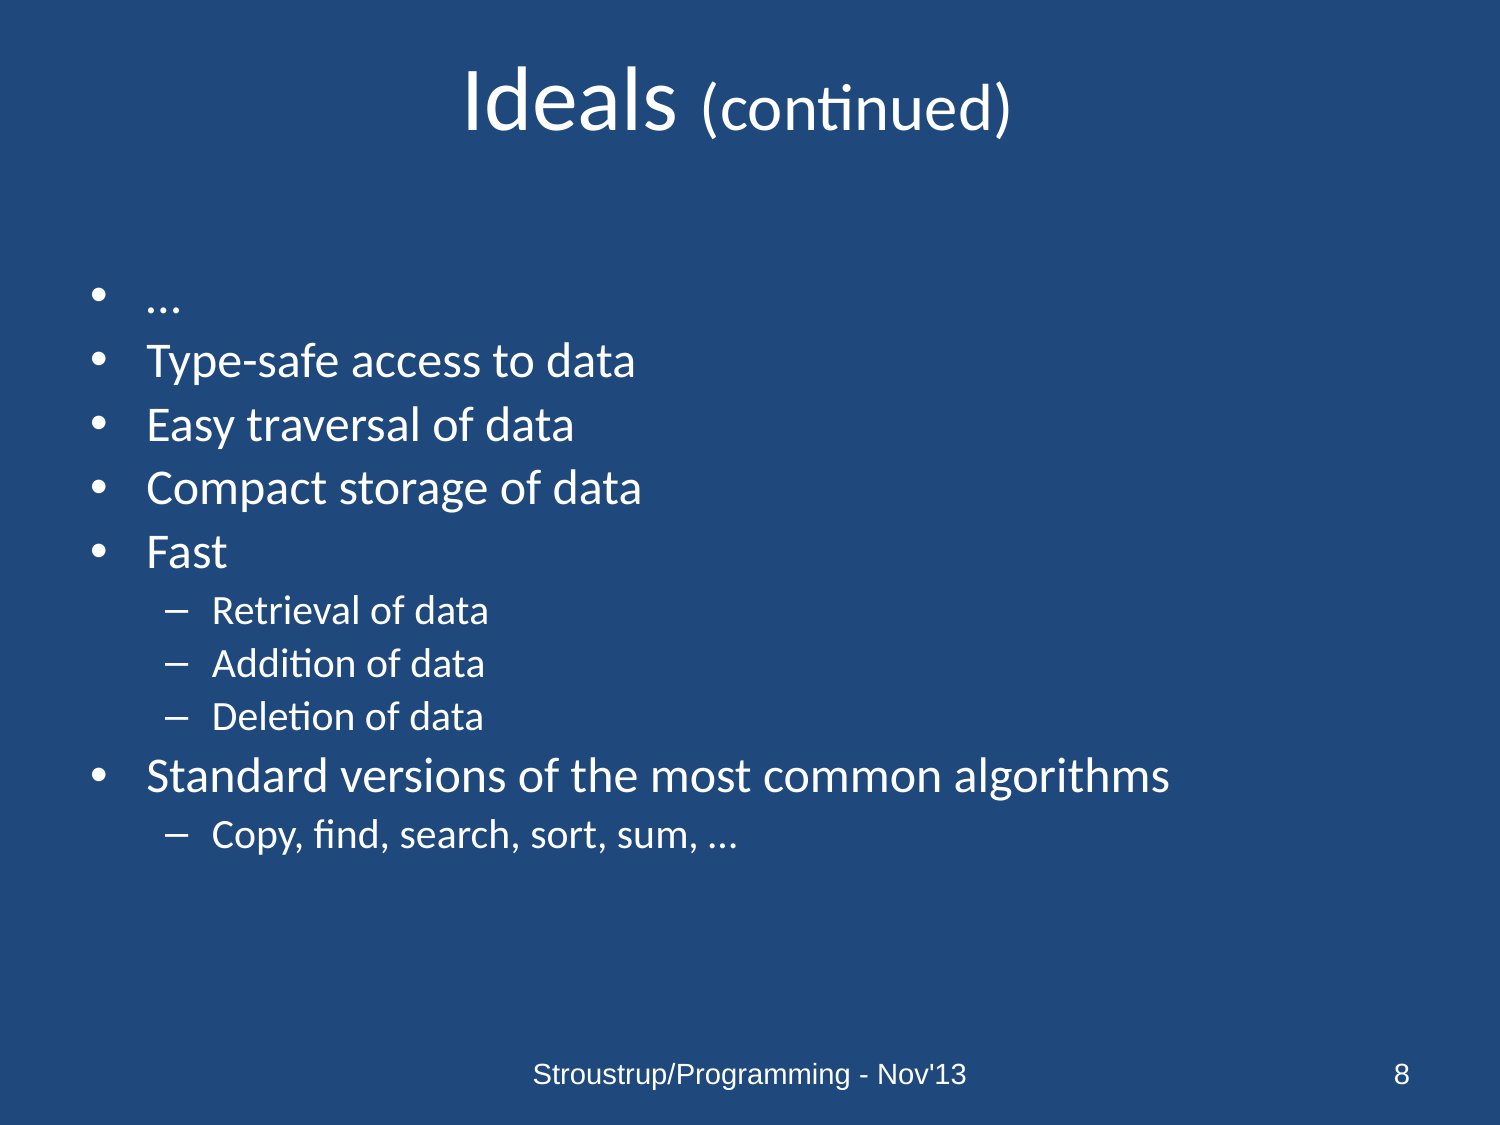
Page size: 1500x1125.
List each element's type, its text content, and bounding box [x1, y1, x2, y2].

footer Stroustrup/Programming - Nov'13 [512, 1042, 988, 1103]
title Ideals (continued) [62, 0, 1413, 188]
slide_number 8 [1074, 1042, 1425, 1103]
list … Type-safe access to data Easy traversal of data Compact storage of data Fast Retrieval of data Addition of data Deletion of data Standard versions of the most common algorithms Copy, find, search, sort, sum, … [75, 262, 1425, 938]
